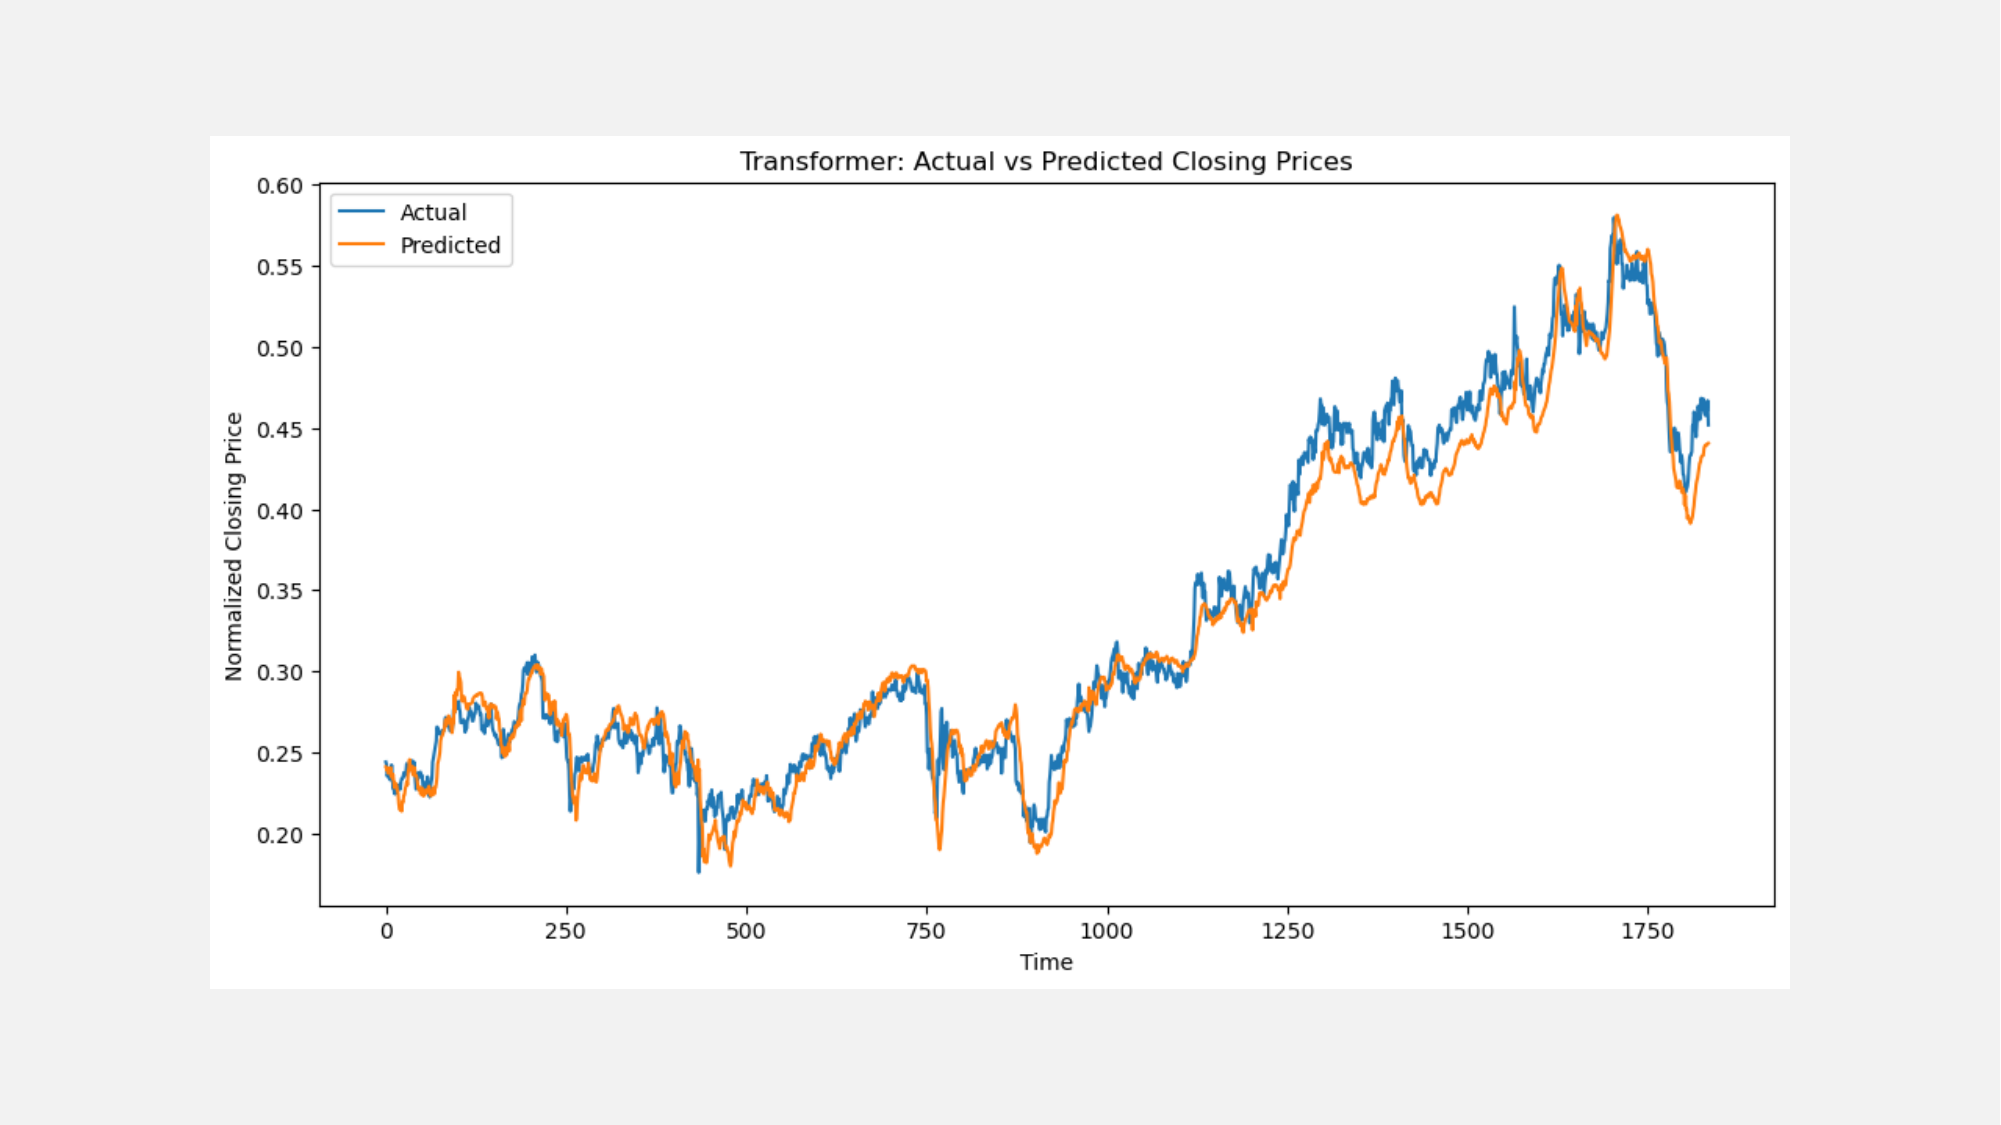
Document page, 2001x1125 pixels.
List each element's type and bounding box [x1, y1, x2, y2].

picture [210, 136, 1790, 989]
